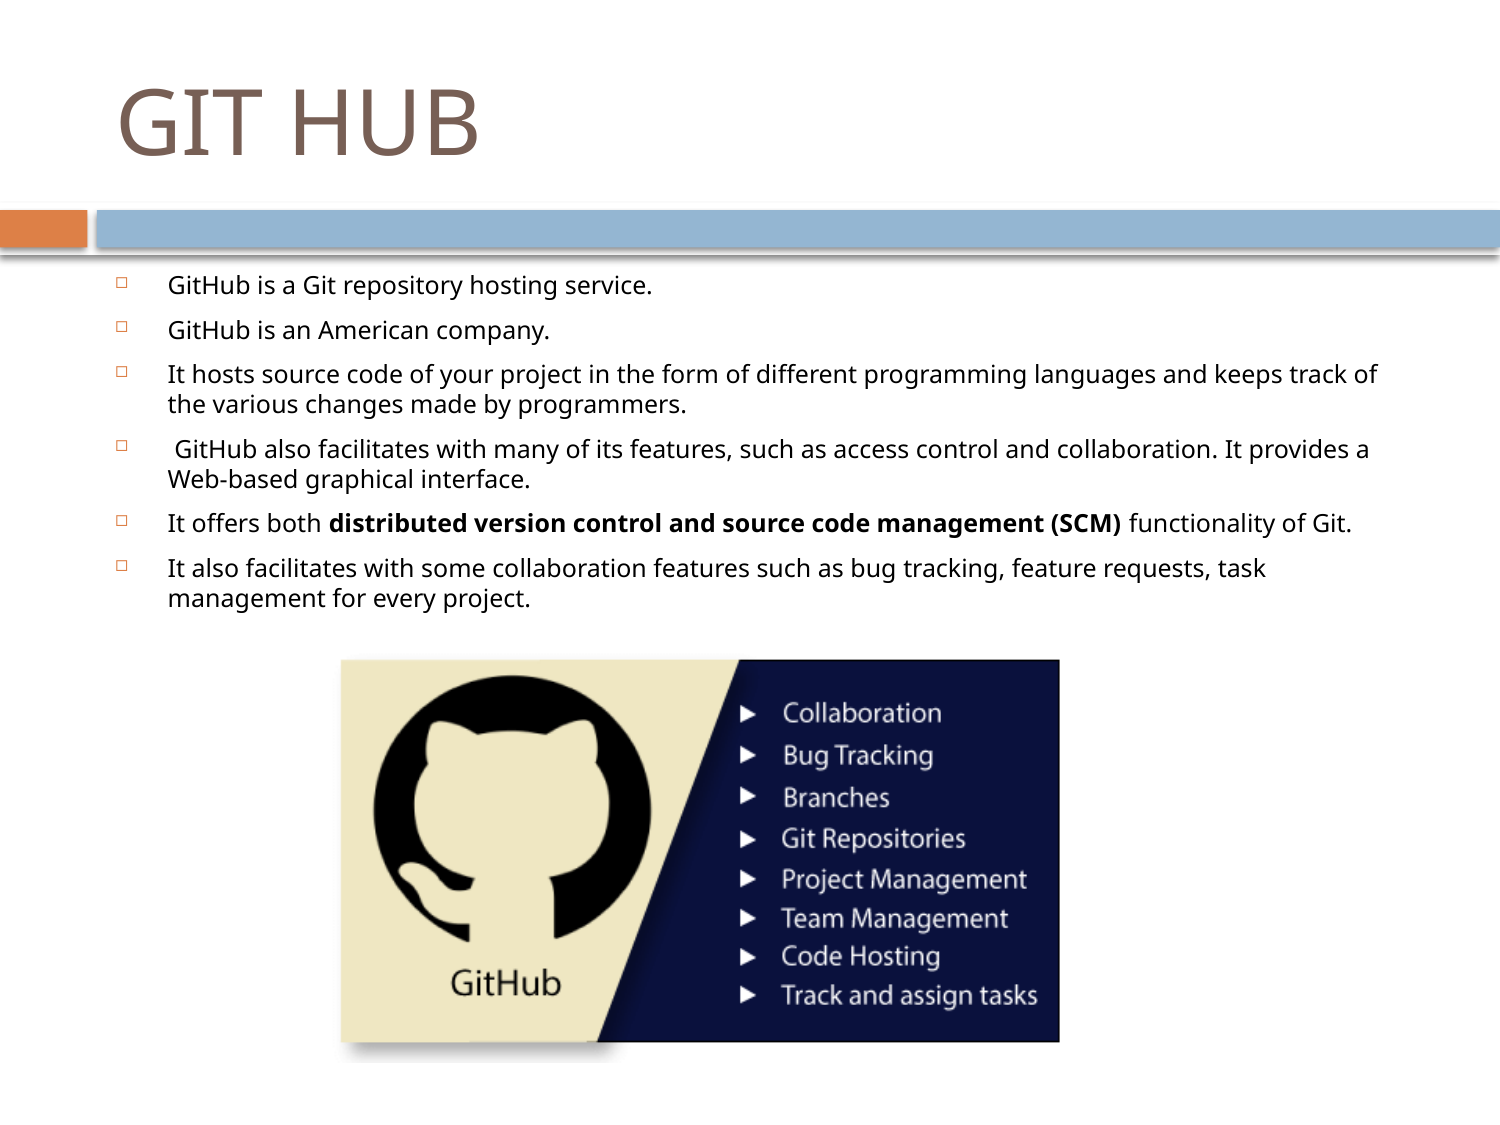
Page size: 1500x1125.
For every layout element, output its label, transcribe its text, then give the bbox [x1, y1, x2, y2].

title GIT HUB [100, 37, 1438, 200]
list GitHub is a Git repository hosting service. GitHub is an American company. It hosts source code of your project in the form of different programming languages and keeps track of the various changes made by programmers. GitHub also facilitates with many of its features, such as access control and collaboration. It provides a Web-based graphical interface. It offers both distributed version control and source code management (SCM) functionality of Git. It also facilitates with some collaboration features such as bug tracking, feature requests, task management for every project. [100, 262, 1438, 1000]
picture [324, 649, 1074, 1063]
